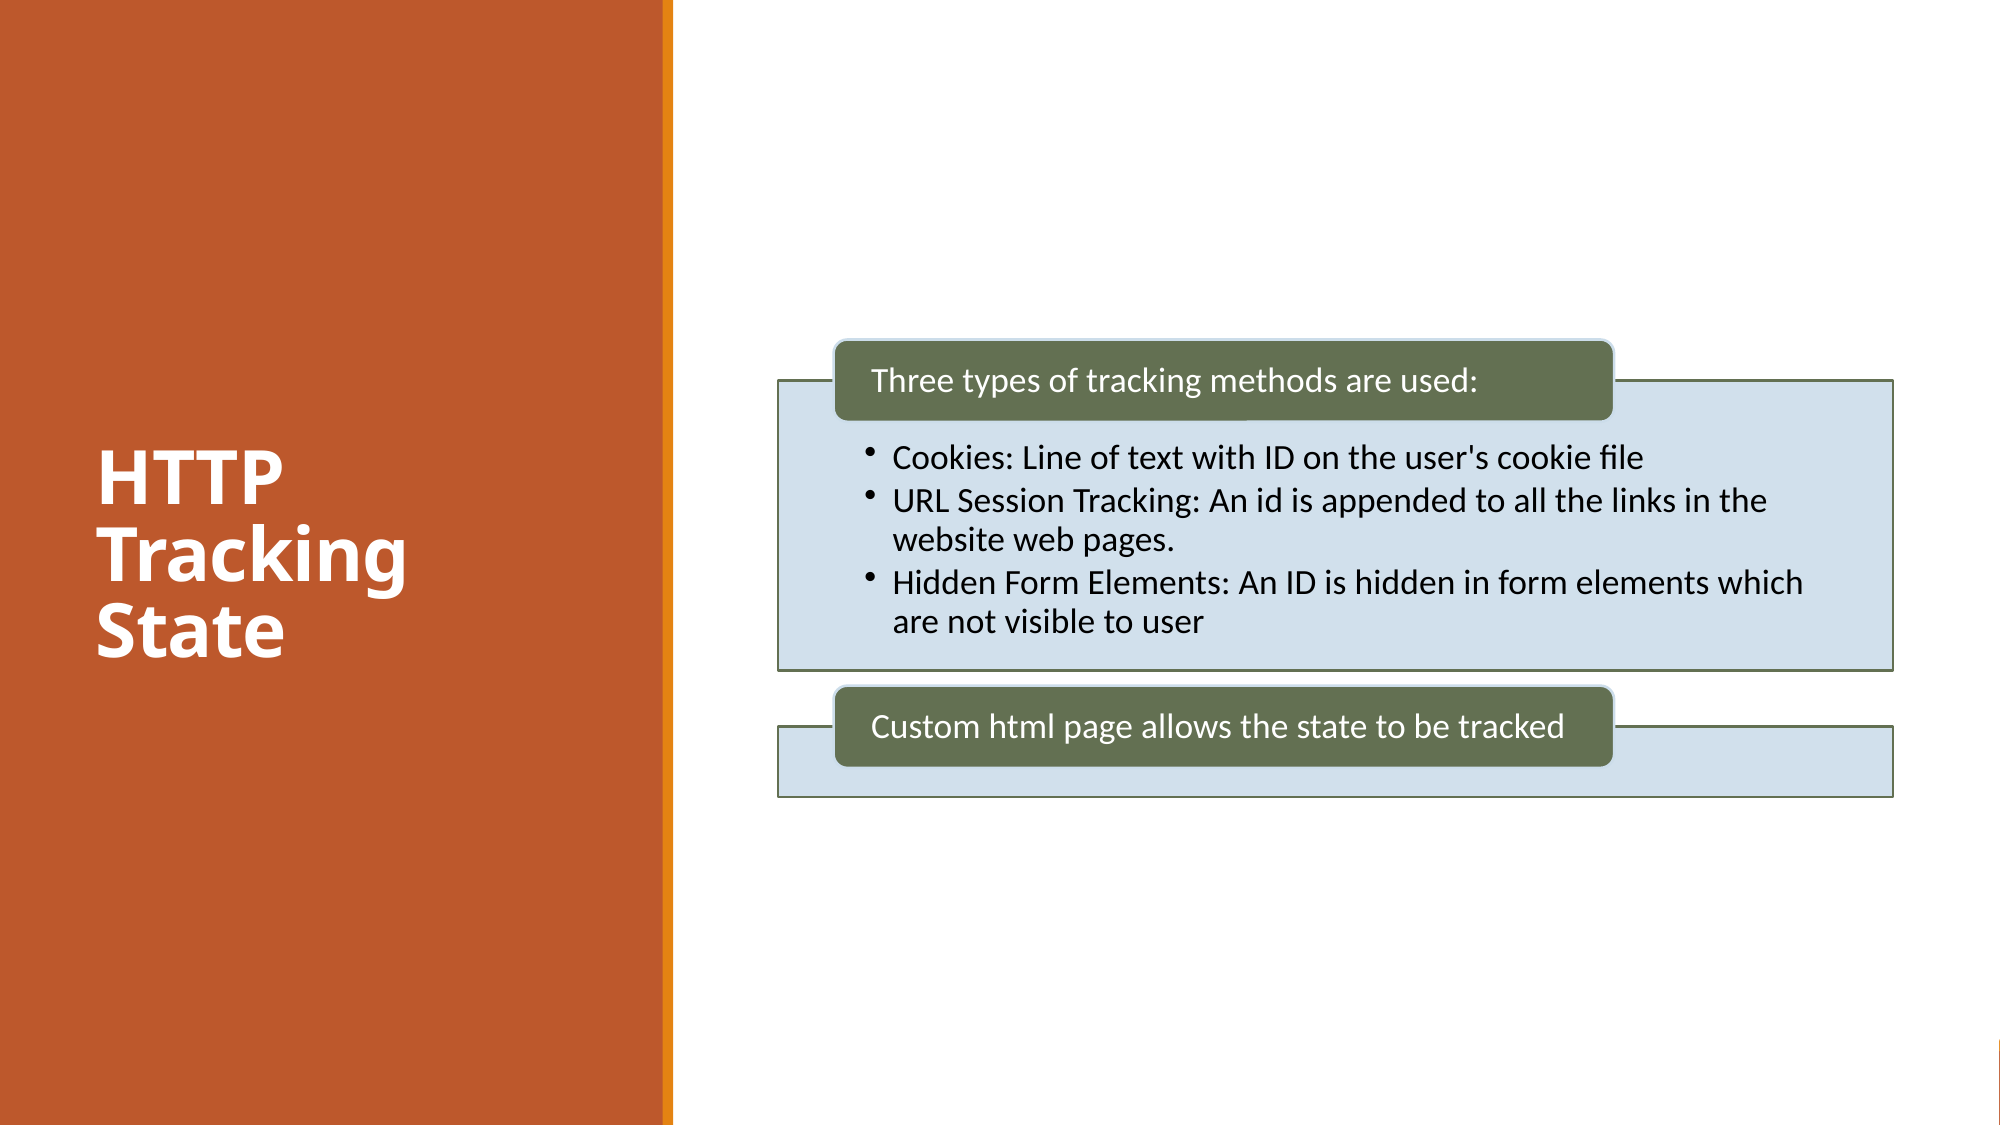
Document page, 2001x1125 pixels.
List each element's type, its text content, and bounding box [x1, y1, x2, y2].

text_box [674, 0, 2000, 1125]
text_box HTTP Tracking State [80, 84, 587, 1032]
text_box [661, 296, 674, 1125]
text_box [0, 0, 661, 1125]
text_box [777, 104, 1894, 1033]
text_box [661, 0, 674, 282]
